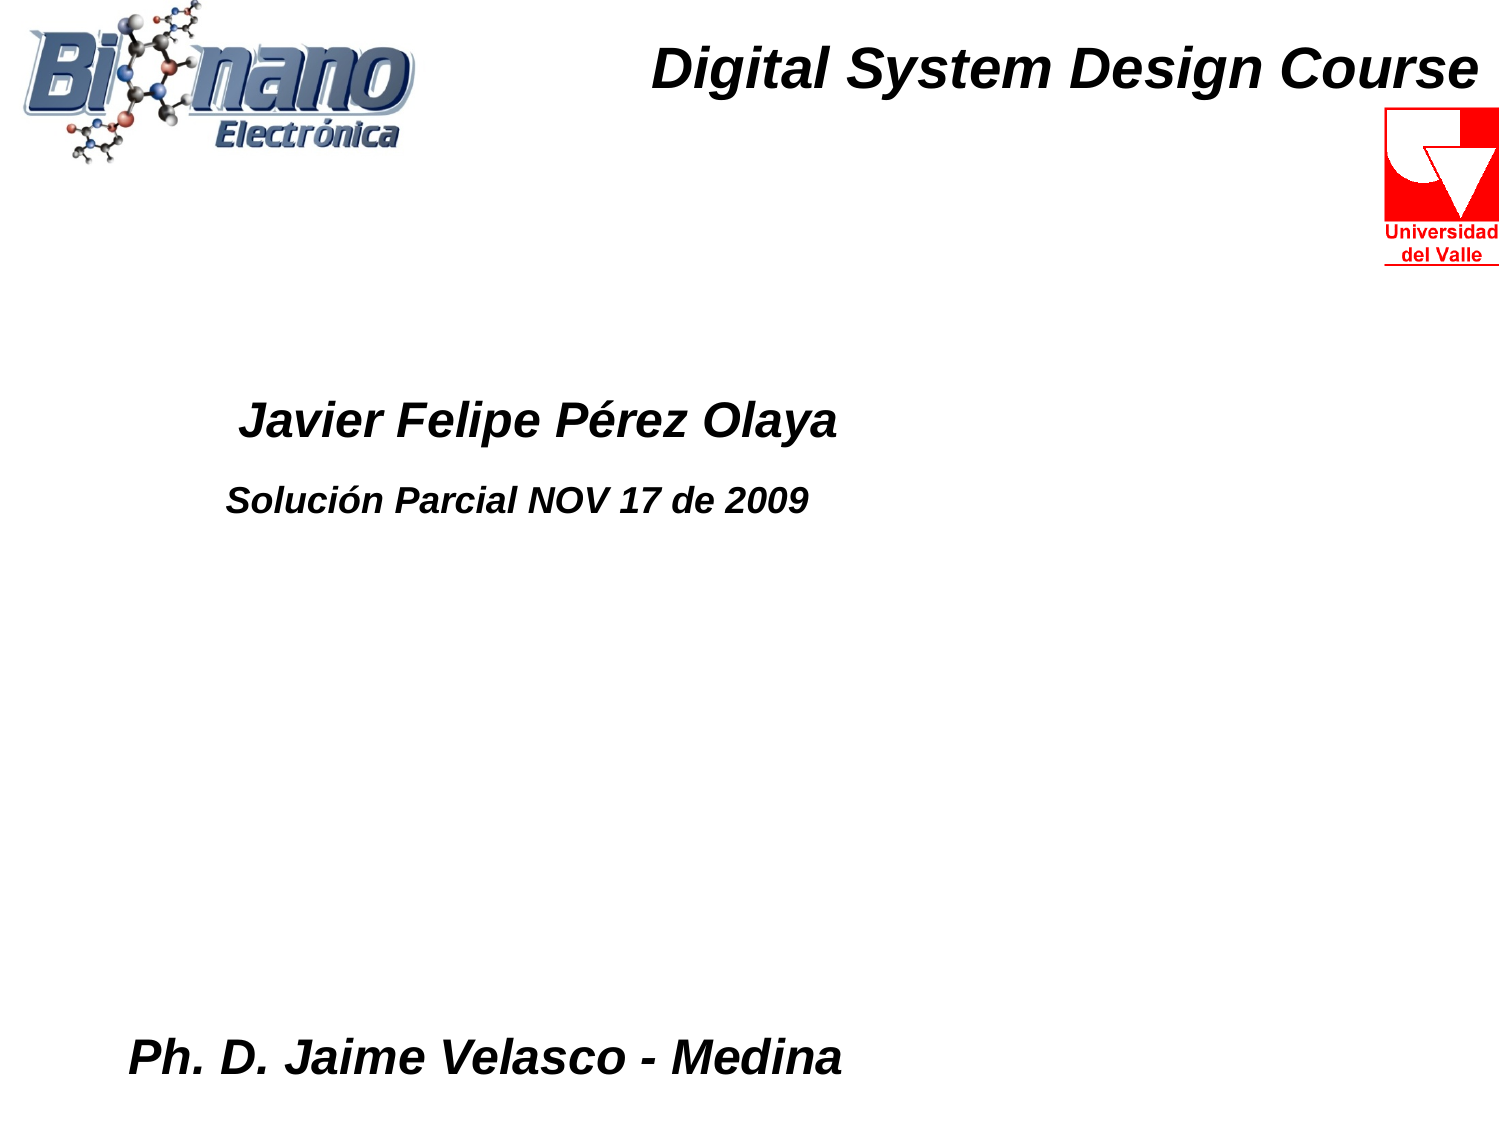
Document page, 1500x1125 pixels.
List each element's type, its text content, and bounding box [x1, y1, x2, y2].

text_box Javier Felipe Pérez Olaya [105, 351, 973, 493]
text_box Digital System Design Course [633, 0, 1500, 142]
text_box Ph. D. Jaime Velasco - Medina [81, 1019, 891, 1099]
picture [1382, 105, 1500, 268]
picture [0, 0, 453, 167]
text_box Solución Parcial NOV 17 de 2009 [210, 468, 832, 529]
